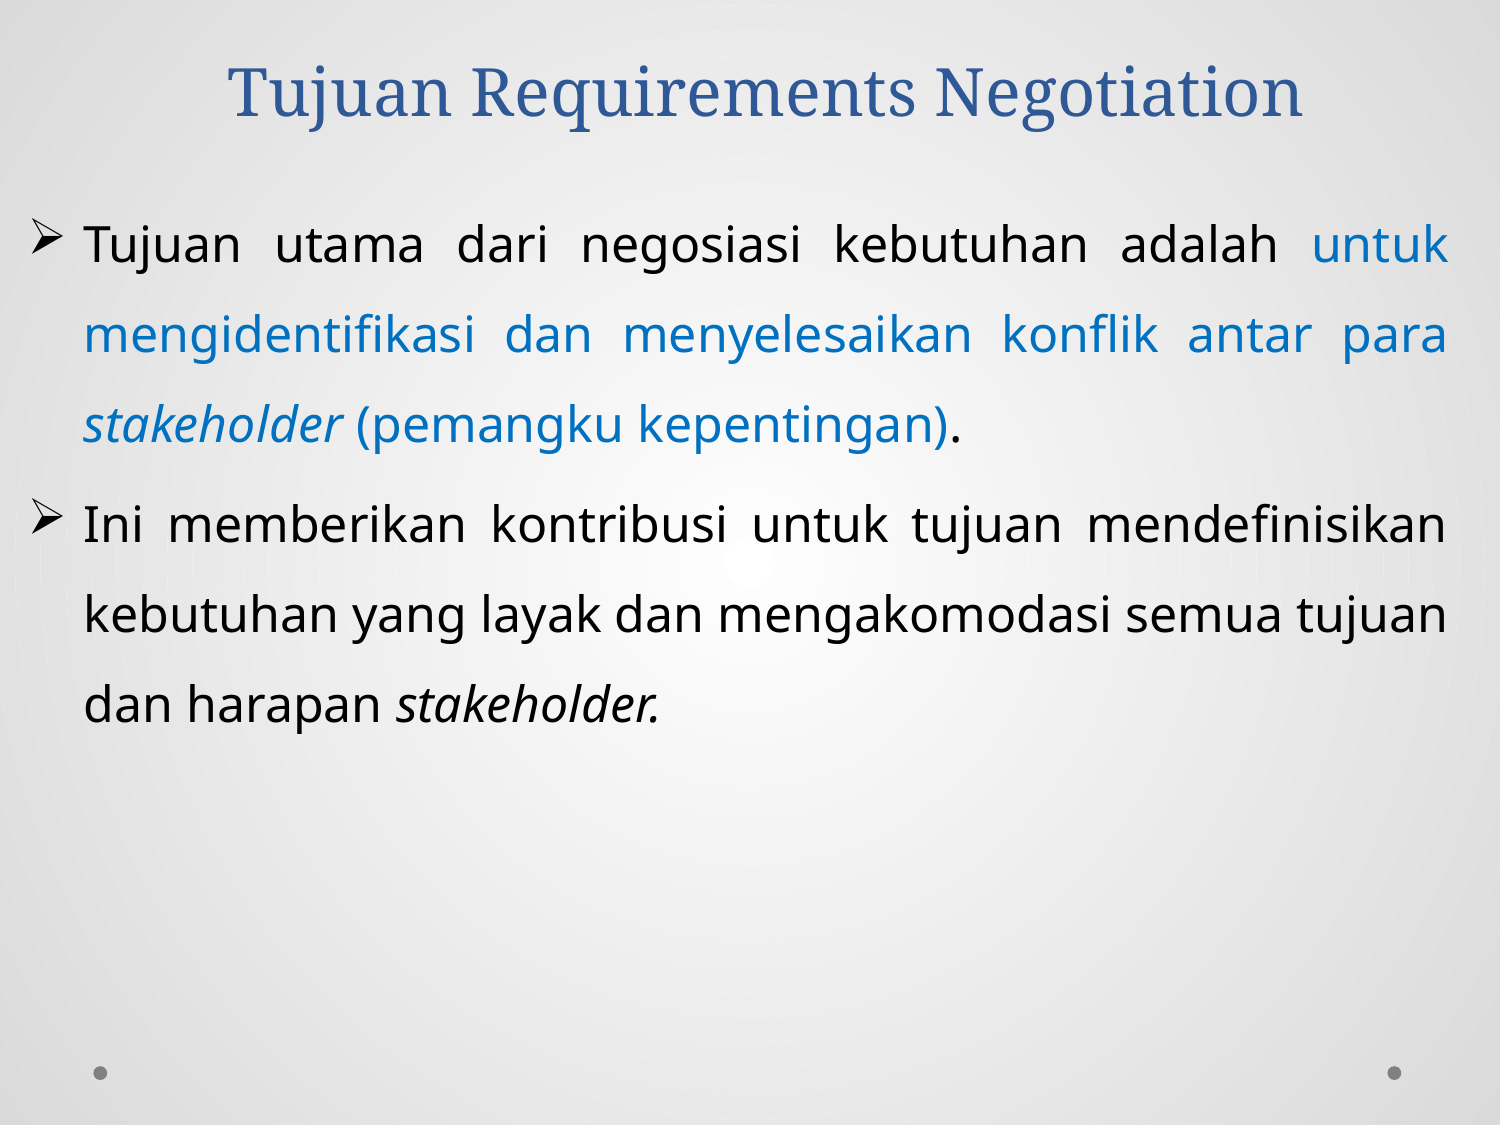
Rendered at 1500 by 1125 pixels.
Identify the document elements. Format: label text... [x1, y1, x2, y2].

list Tujuan utama dari negosiasi kebutuhan adalah untuk mengidentifikasi dan menyelesaikan konflik antar para stakeholder (pemangku kepentingan). Ini memberikan kontribusi untuk tujuan mendefinisikan kebutuhan yang layak dan mengakomodasi semua tujuan dan harapan stakeholder. [12, 174, 1464, 1100]
title Tujuan Requirements Negotiation [50, 24, 1475, 138]
